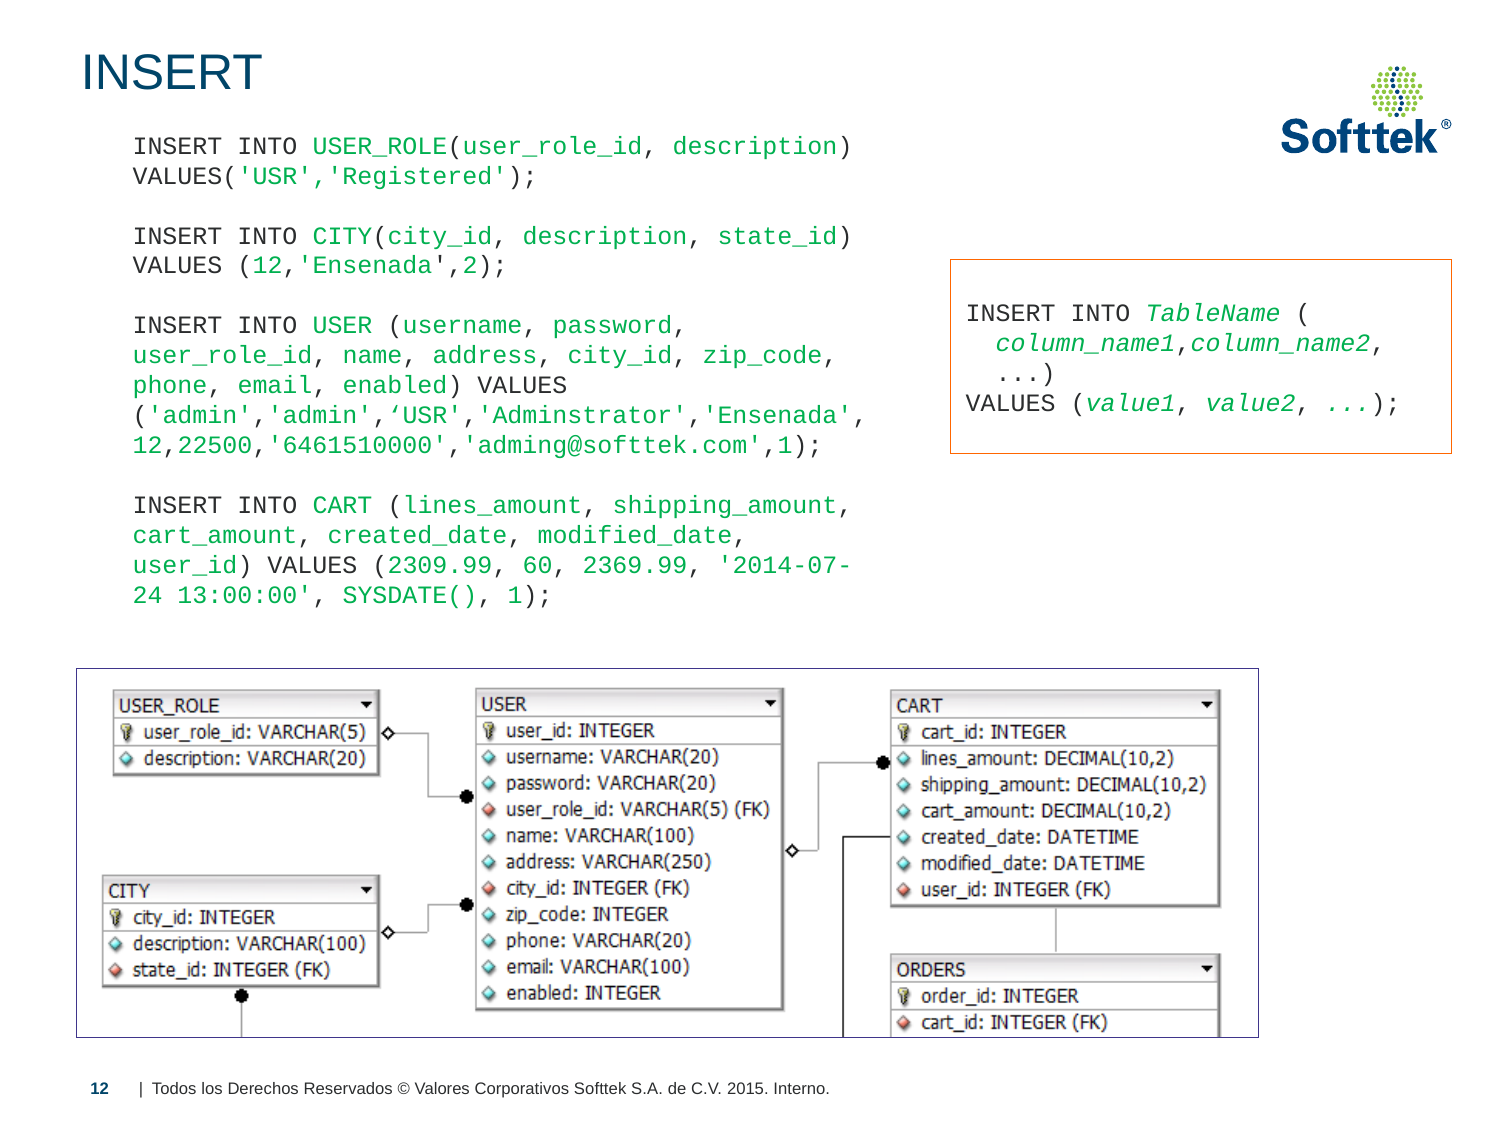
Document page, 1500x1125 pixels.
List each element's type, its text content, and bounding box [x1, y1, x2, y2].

slide_number 12 [64, 1069, 124, 1106]
text_box INSERT INTO TableName ( column_name1,column_name2, ...) VALUES (value1, value2, ...); [950, 259, 1452, 454]
text_box INSERT INTO USER_ROLE(user_role_id, description) VALUES('USR','Registered'); INSERT INTO CITY(city_id, description, state_id) VALUES (12,'Ensenada',2); INSERT INTO USER (username, password, user_role_id, name, address, city_id, zip_code, phone, email, enabled) VALUES ('admin','admin',‘USR','Adminstrator','Ensenada',12,22500,'6461510000','adming@softtek.com',1); INSERT INTO CART (lines_amount, shipping_amount, cart_amount, created_date, modified_date, user_id) VALUES (2309.99, 60, 2369.99, '2014-07-24 13:00:00', SYSDATE(), 1); [117, 121, 886, 616]
title INSERT [65, 24, 1247, 108]
picture [76, 668, 1259, 1038]
